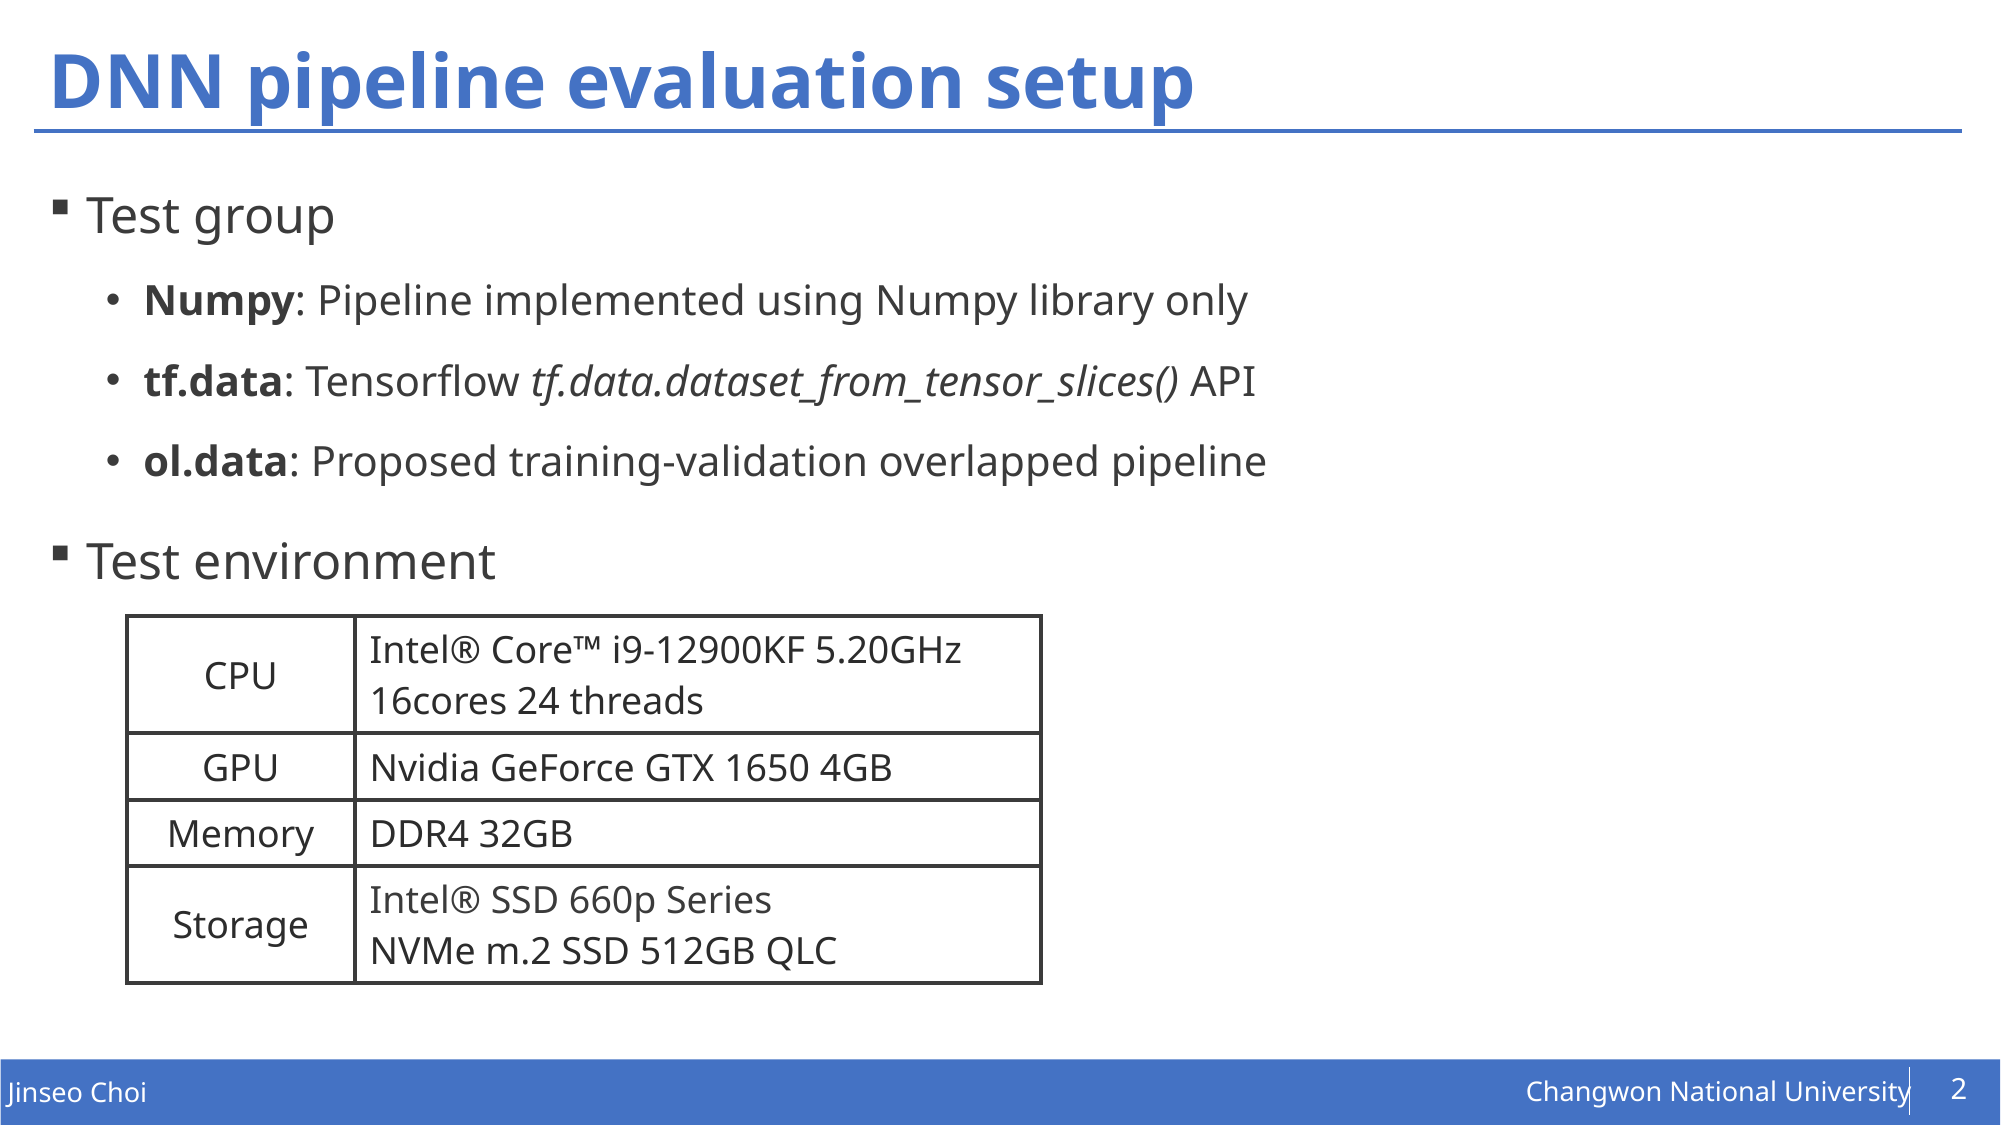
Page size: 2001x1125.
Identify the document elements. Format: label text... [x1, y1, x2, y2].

table_header CPU [129, 618, 353, 731]
table_cell GPU [129, 735, 353, 798]
table_cell Nvidia GeForce GTX 1650 4GB [357, 735, 1039, 798]
table_header Intel® Core™ i9-12900KF 5.20GHz 16cores 24 threads [357, 618, 1039, 731]
table_cell Intel® SSD 660p Series NVMe m.2 SSD 512GB QLC [357, 868, 1039, 981]
list Test group Numpy: Pipeline implemented using Numpy library only tf.data: Tensorflow tf.data.dataset_from_tensor_slices() API ol.data: Proposed training-validation overlapped pipeline Test environment [33, 152, 1963, 997]
slide_number 2 [1922, 1060, 1996, 1121]
table_cell Storage [129, 868, 353, 981]
title DNN pipeline evaluation setup [33, 27, 1963, 143]
table_cell DDR4 32GB [357, 802, 1039, 864]
table_cell Memory [129, 802, 353, 864]
